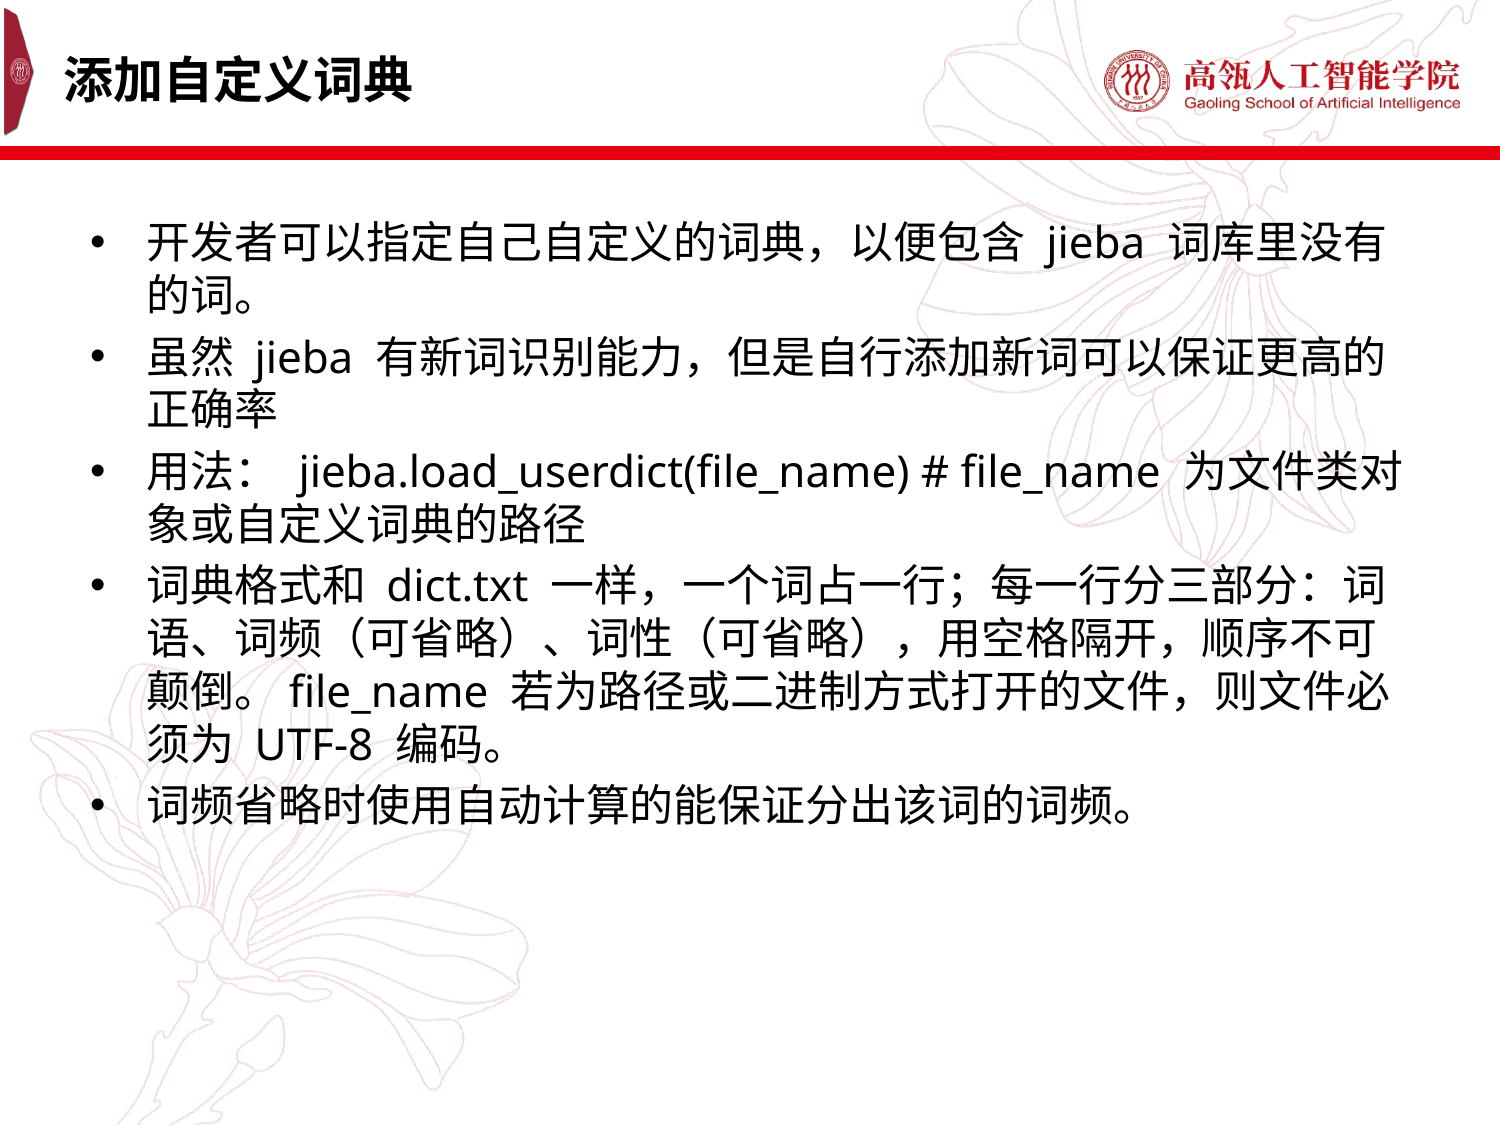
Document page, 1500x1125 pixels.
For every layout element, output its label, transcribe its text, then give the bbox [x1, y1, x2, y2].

picture [1362, 50, 1460, 112]
list 开发者可以指定自己自定义的词典，以便包含 jieba 词库里没有的词。 虽然 jieba 有新词识别能力，但是自行添加新词可以保证更高的正确率 用法： jieba.load_userdict(file_name) # file_name 为文件类对象或自定义词典的路径 词典格式和 dict.txt 一样，一个词占一行；每一行分三部分：词语、词频（可省略）、词性（可省略），用空格隔开，顺序不可颠倒。file_name 若为路径或二进制方式打开的文件，则文件必须为 UTF-8 编码。 词频省略时使用自动计算的能保证分出该词的词频。 [75, 207, 1425, 1005]
picture [4, 1, 36, 145]
title 添加自定义词典 [48, 7, 1362, 150]
